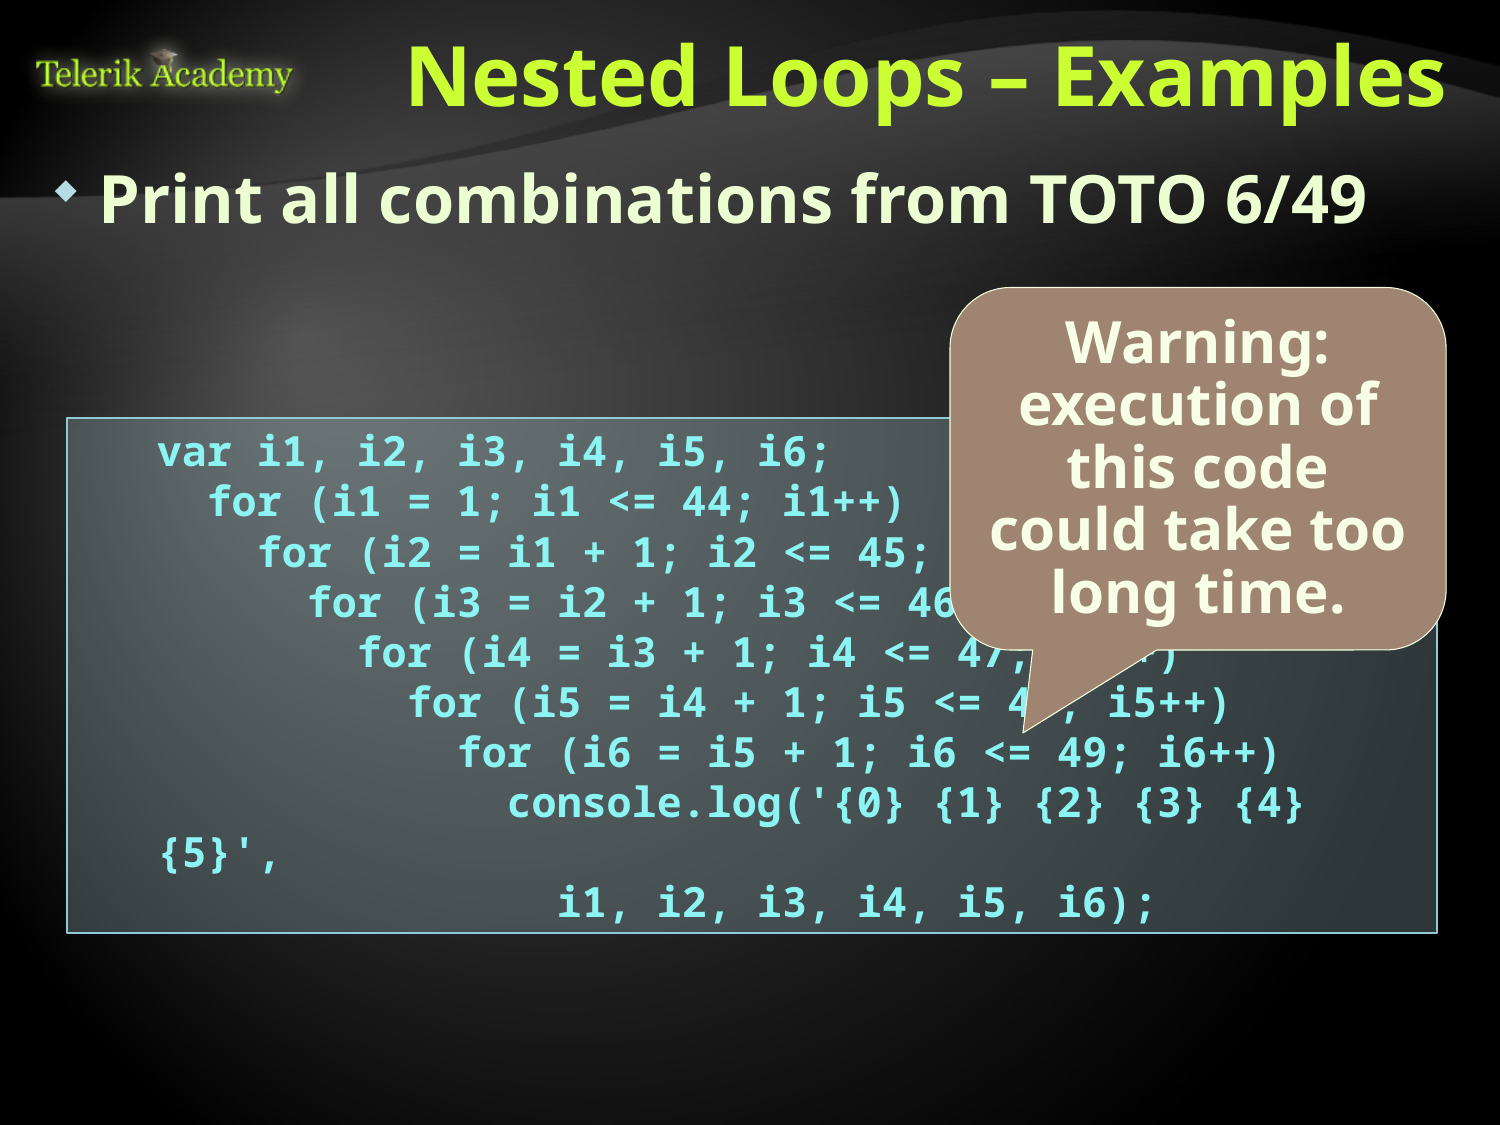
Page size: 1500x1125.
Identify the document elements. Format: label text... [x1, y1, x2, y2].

picture [0, 0, 1500, 1125]
list Print all combinations from TOTO 6/49 [37, 149, 1463, 1100]
text_box Warning: execution of this code could take too long time. [950, 287, 1447, 733]
text_box var i1, i2, i3, i4, i5, i6; for (i1 = 1; i1 <= 44; i1++) for (i2 = i1 + 1; i2 <= 45; i2++) for (i3 = i2 + 1; i3 <= 46; i3++) for (i4 = i3 + 1; i4 <= 47; i4++) for (i5 = i4 + 1; i5 <= 48; i5++) for (i6 = i5 + 1; i6 <= 49; i6++) console.log('{0} {1} {2} {3} {4} {5}', i1, i2, i3, i4, i5, i6); [67, 417, 1438, 933]
title Nested Loops – Examples [300, 12, 1463, 149]
